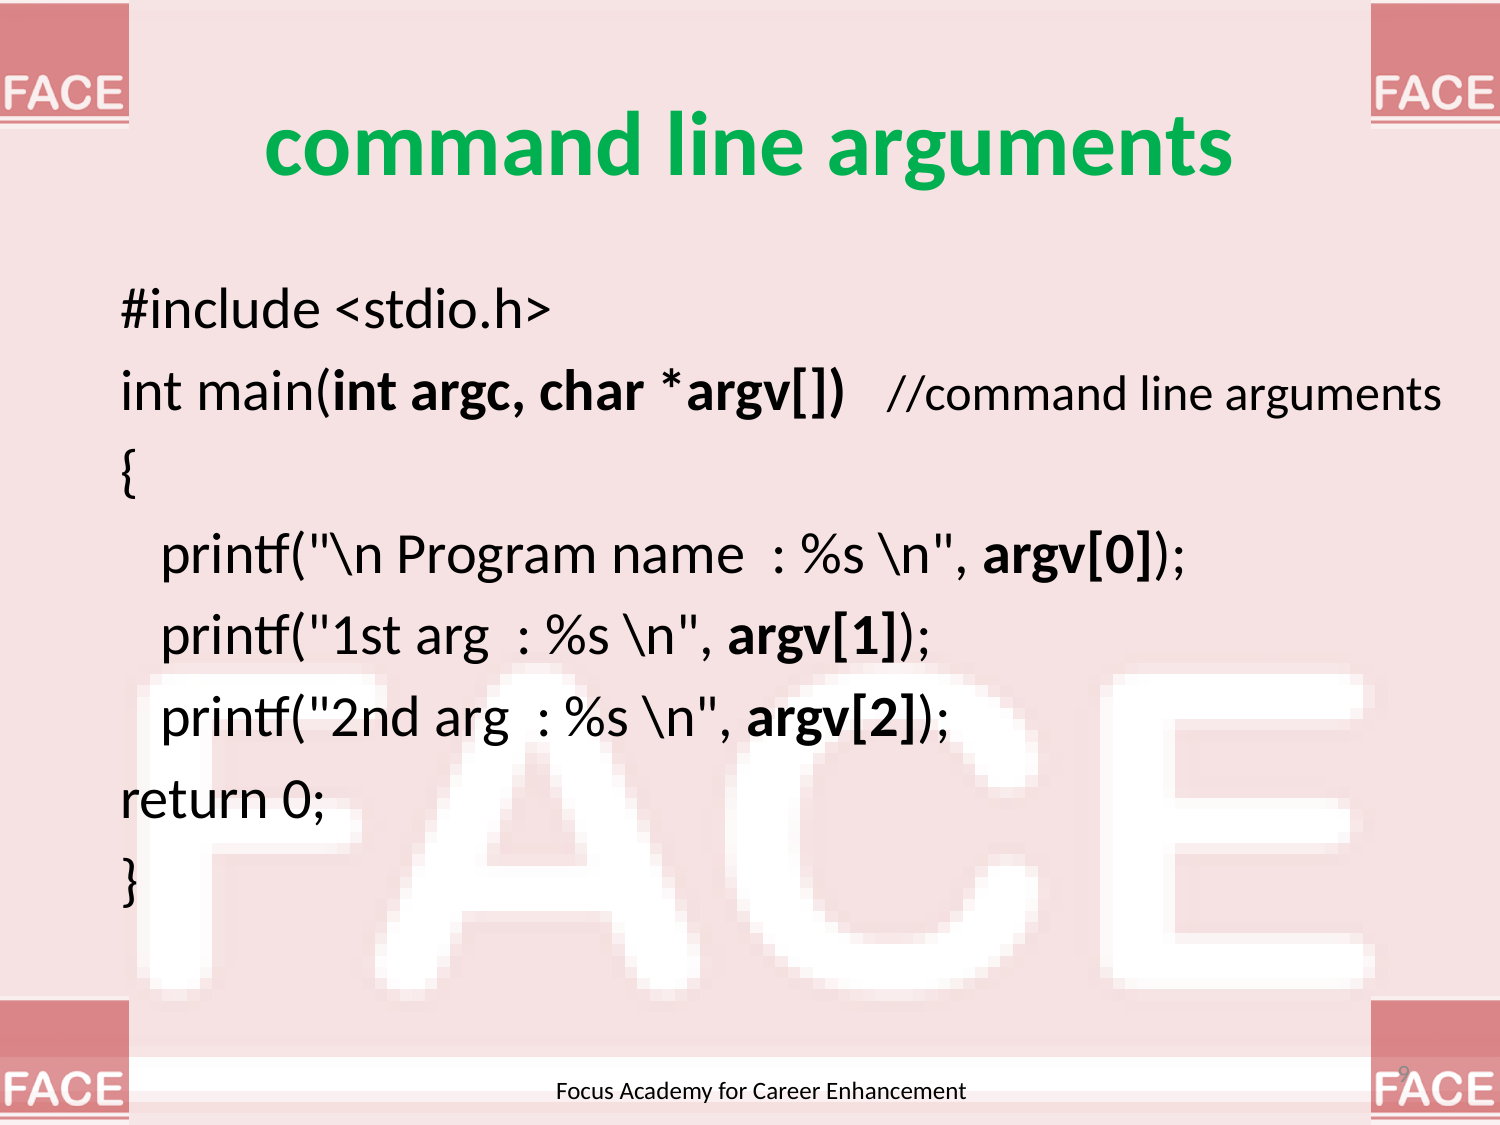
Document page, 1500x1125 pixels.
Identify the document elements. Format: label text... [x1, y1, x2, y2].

list #include <stdio.h> int main(int argc, char *argv[]) //command line arguments { printf("\n Program name : %s \n", argv[0]); printf("1st arg : %s \n", argv[1]); printf("2nd arg : %s \n", argv[2]); return 0; } [105, 262, 1500, 1090]
slide_number 9 [1074, 1042, 1425, 1103]
title command line arguments [75, 45, 1425, 233]
